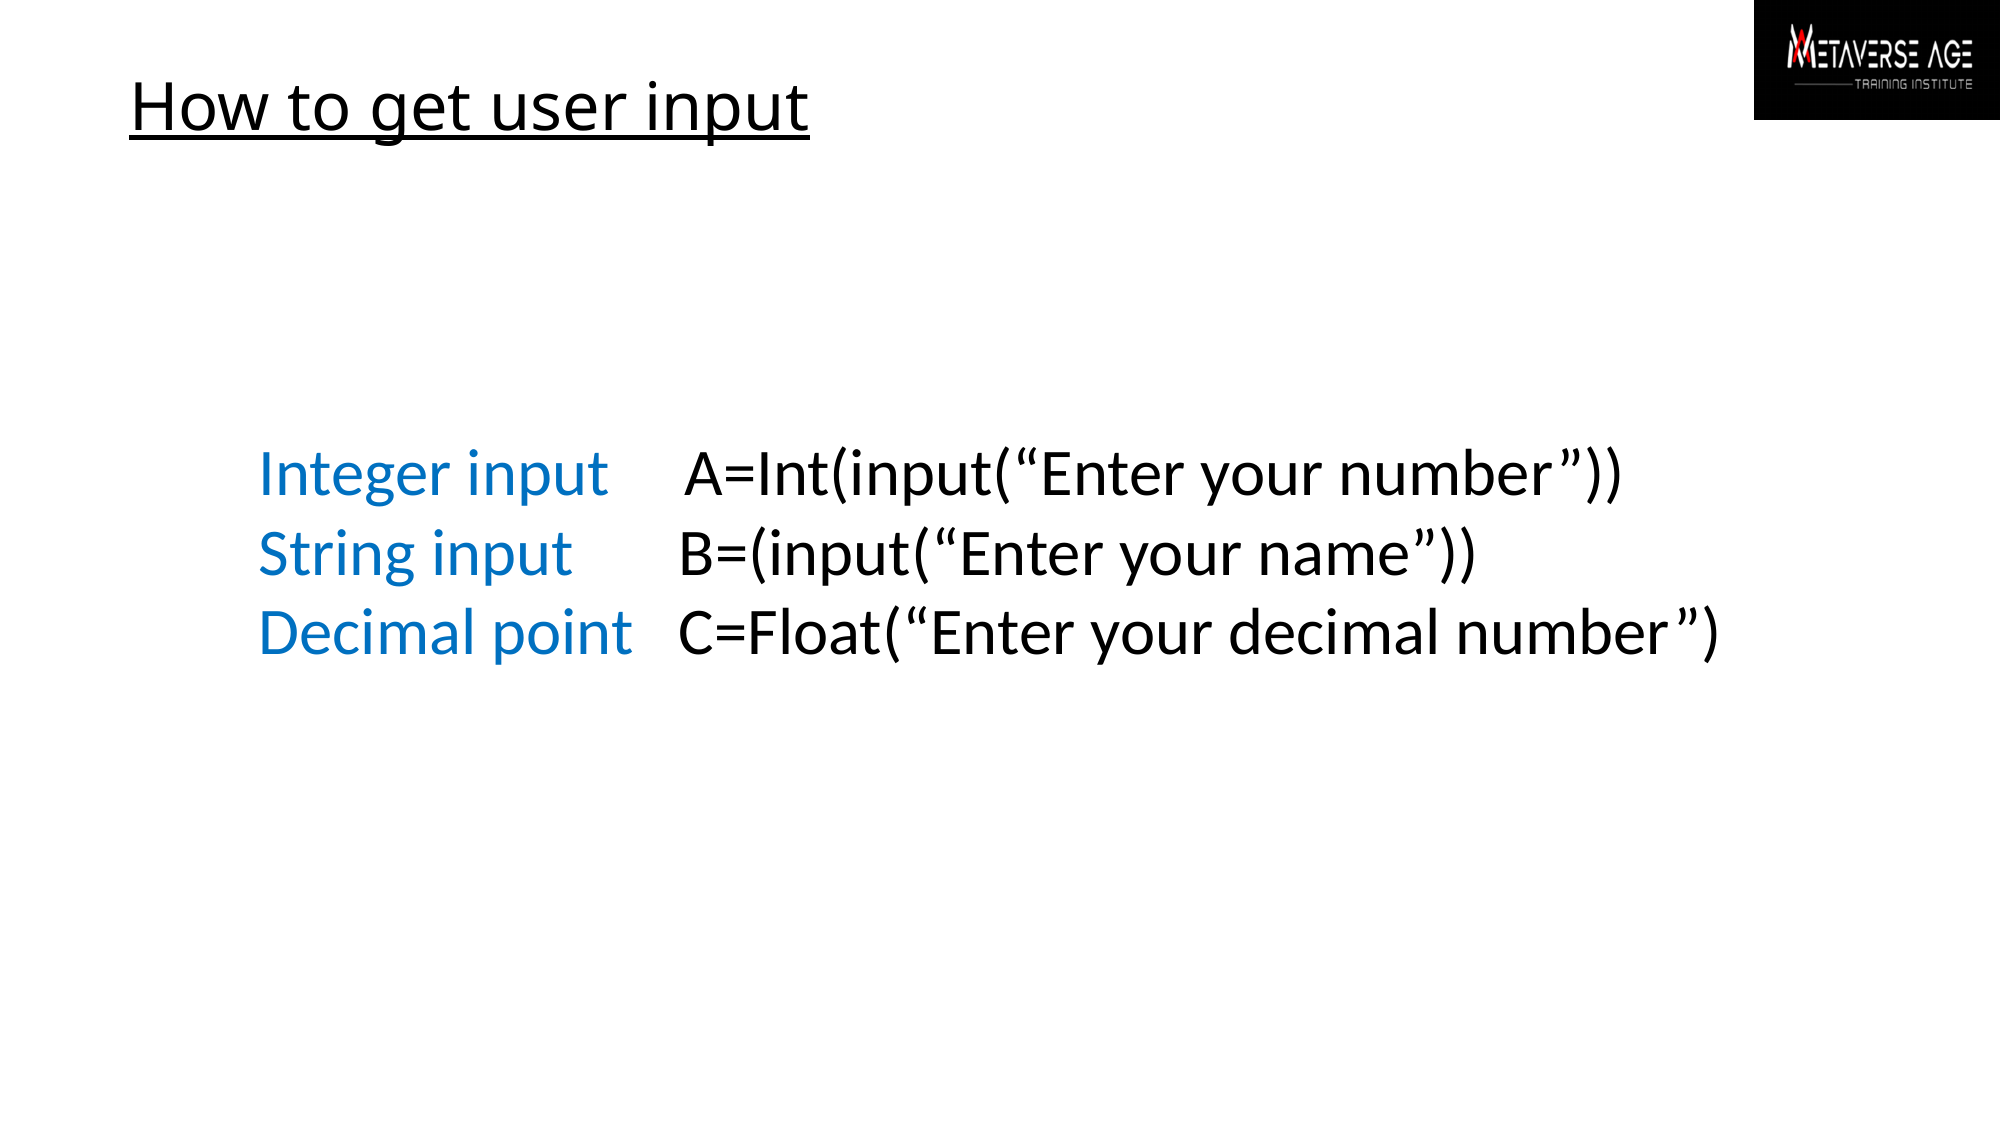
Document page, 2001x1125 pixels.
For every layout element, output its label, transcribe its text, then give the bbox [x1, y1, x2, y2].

title How to get user input [114, 0, 1840, 218]
picture [1754, 0, 2000, 120]
text_box Integer input A=Int(input(“Enter your number”)) String input B=(input(“Enter your name”)) Decimal point C=Float(“Enter your decimal number”) [243, 421, 1783, 676]
